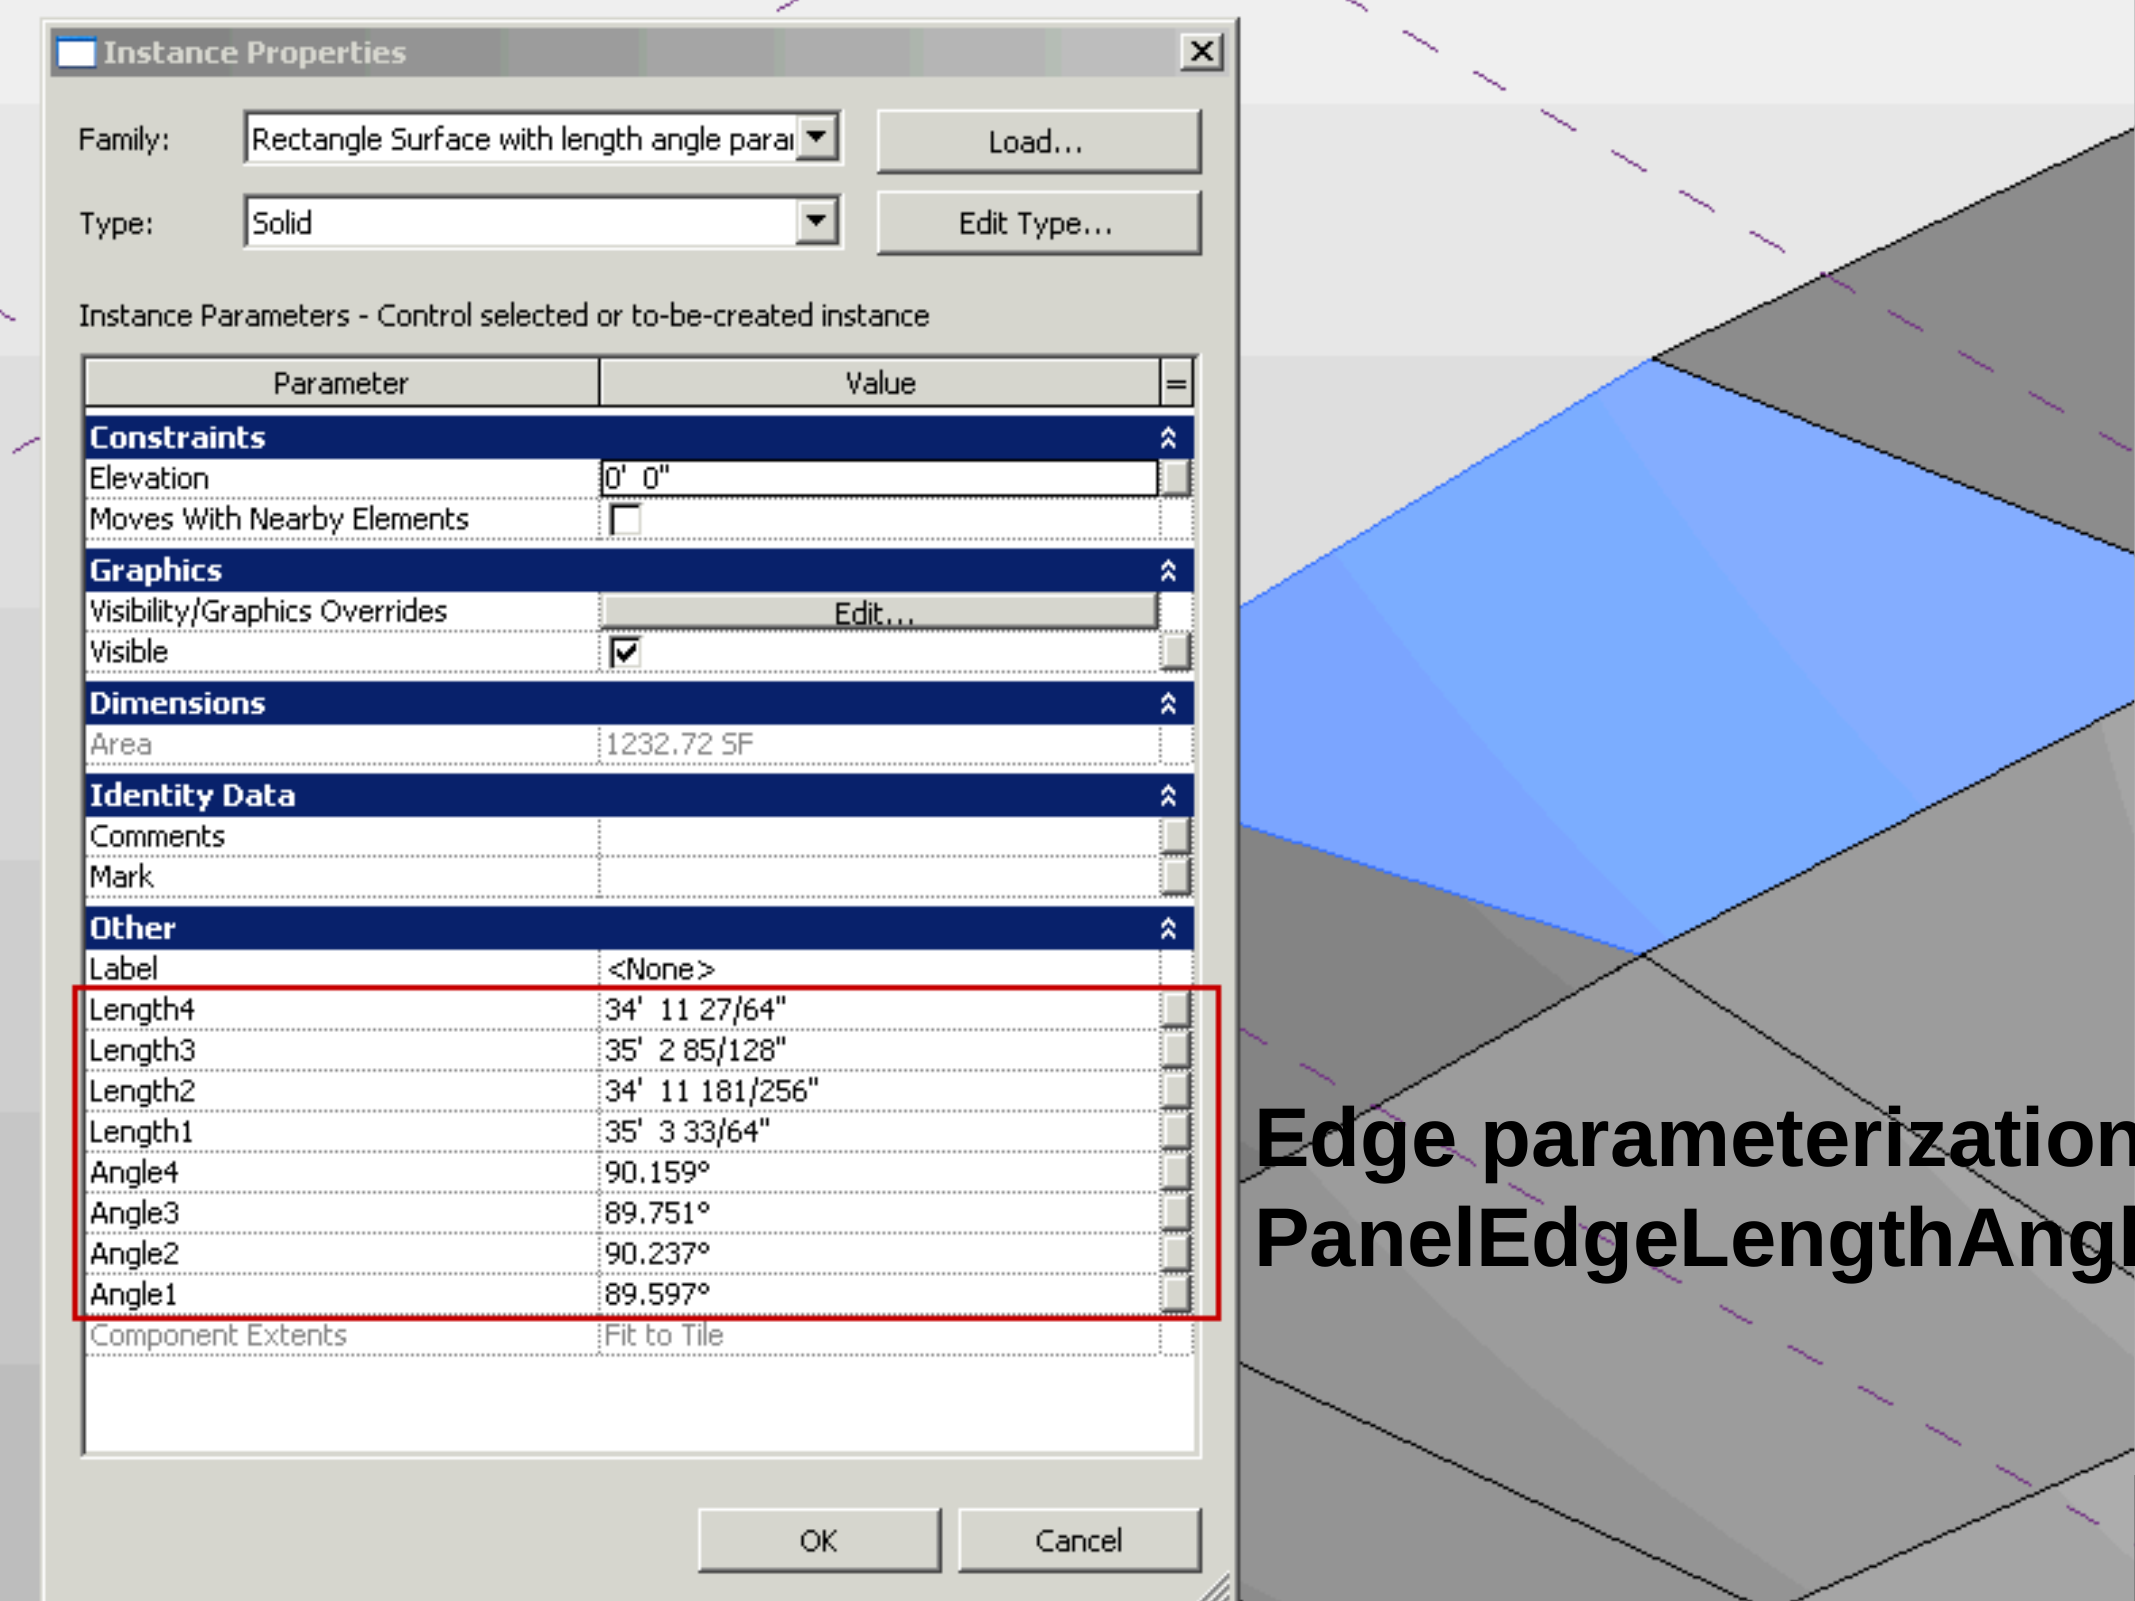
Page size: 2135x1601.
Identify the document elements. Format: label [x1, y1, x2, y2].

list [0, 0, 2135, 1601]
